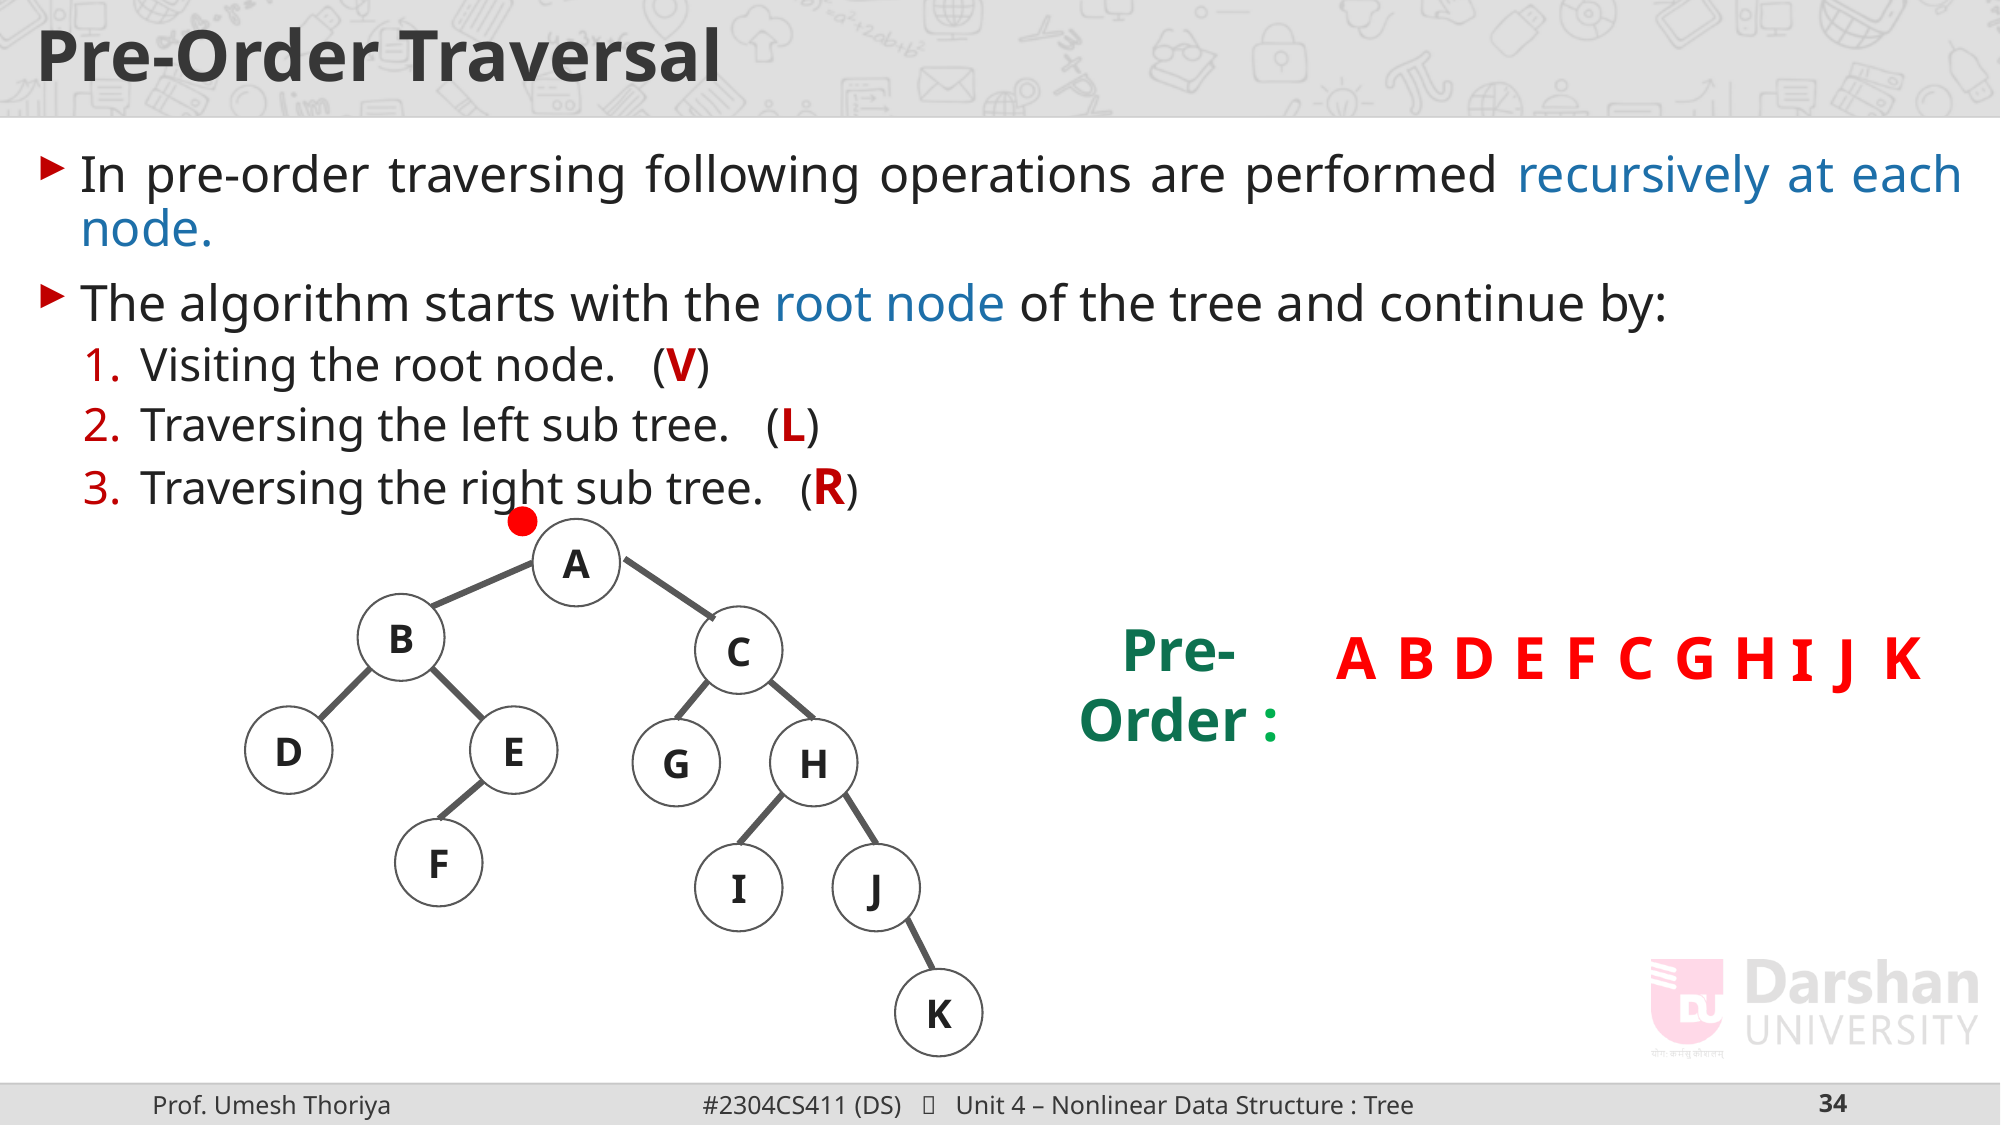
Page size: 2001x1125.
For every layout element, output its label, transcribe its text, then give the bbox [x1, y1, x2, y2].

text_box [431, 562, 533, 607]
title Pre-Order Traversal [0, 0, 2000, 117]
text_box E [468, 705, 559, 795]
text_box J [831, 842, 922, 933]
text_box K [894, 967, 984, 1058]
text_box I [693, 842, 784, 933]
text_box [769, 680, 814, 719]
text_box D [1437, 613, 1495, 699]
text_box B [356, 592, 446, 682]
text_box Pre-Order : [1028, 606, 1330, 761]
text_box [624, 558, 715, 620]
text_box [438, 781, 483, 819]
text_box D [243, 705, 334, 795]
list In pre-order traversing following operations are performed recursively at each node. The algorithm starts with the root node of the tree and continue by: Visiting the root node. (V) Traversing the left sub tree. (L) Traversing the right sub tree. (R) [21, 141, 1979, 1069]
text_box I [1777, 615, 1819, 701]
text_box F [393, 817, 484, 908]
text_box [738, 793, 783, 844]
text_box K [1867, 613, 1921, 699]
text_box C [1602, 613, 1656, 699]
text_box A [1330, 613, 1378, 699]
text_box C [693, 605, 784, 695]
text_box [506, 505, 539, 538]
text_box E [1498, 613, 1550, 699]
text_box F [1550, 613, 1601, 699]
text_box J [1822, 615, 1867, 701]
text_box H [1718, 613, 1776, 699]
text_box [431, 668, 483, 720]
text_box A [531, 517, 622, 608]
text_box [844, 793, 877, 844]
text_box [319, 668, 371, 720]
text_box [676, 680, 708, 719]
text_box H [768, 717, 859, 808]
text_box B [1381, 613, 1436, 699]
text_box G [1659, 613, 1717, 699]
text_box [907, 918, 933, 969]
text_box G [631, 717, 722, 808]
